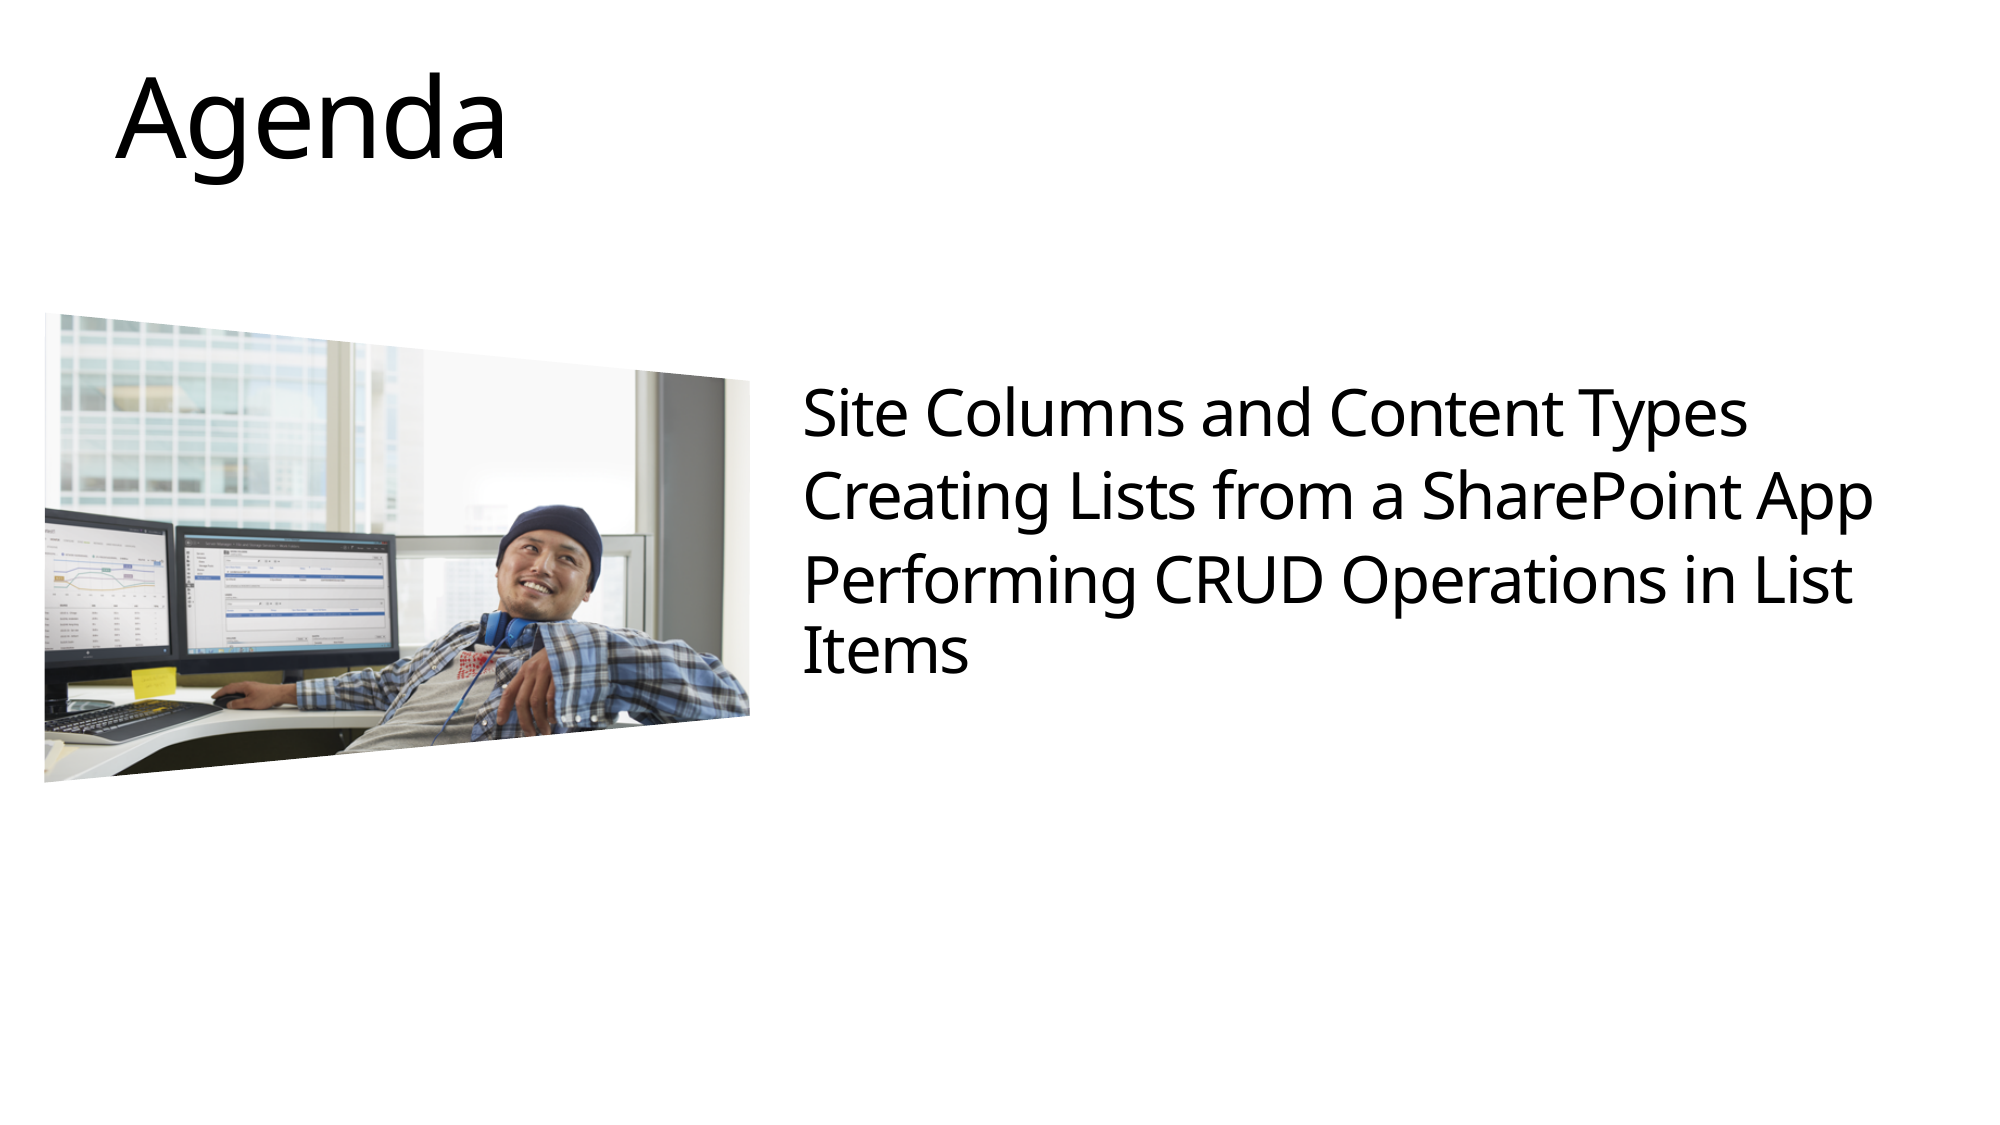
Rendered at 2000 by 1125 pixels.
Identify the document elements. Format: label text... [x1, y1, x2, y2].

list Site Columns and Content Types Creating Lists from a SharePoint App Performing CRUD Operations in List Items [772, 297, 1949, 771]
picture [44, 312, 751, 783]
title Agenda [85, 37, 1914, 161]
